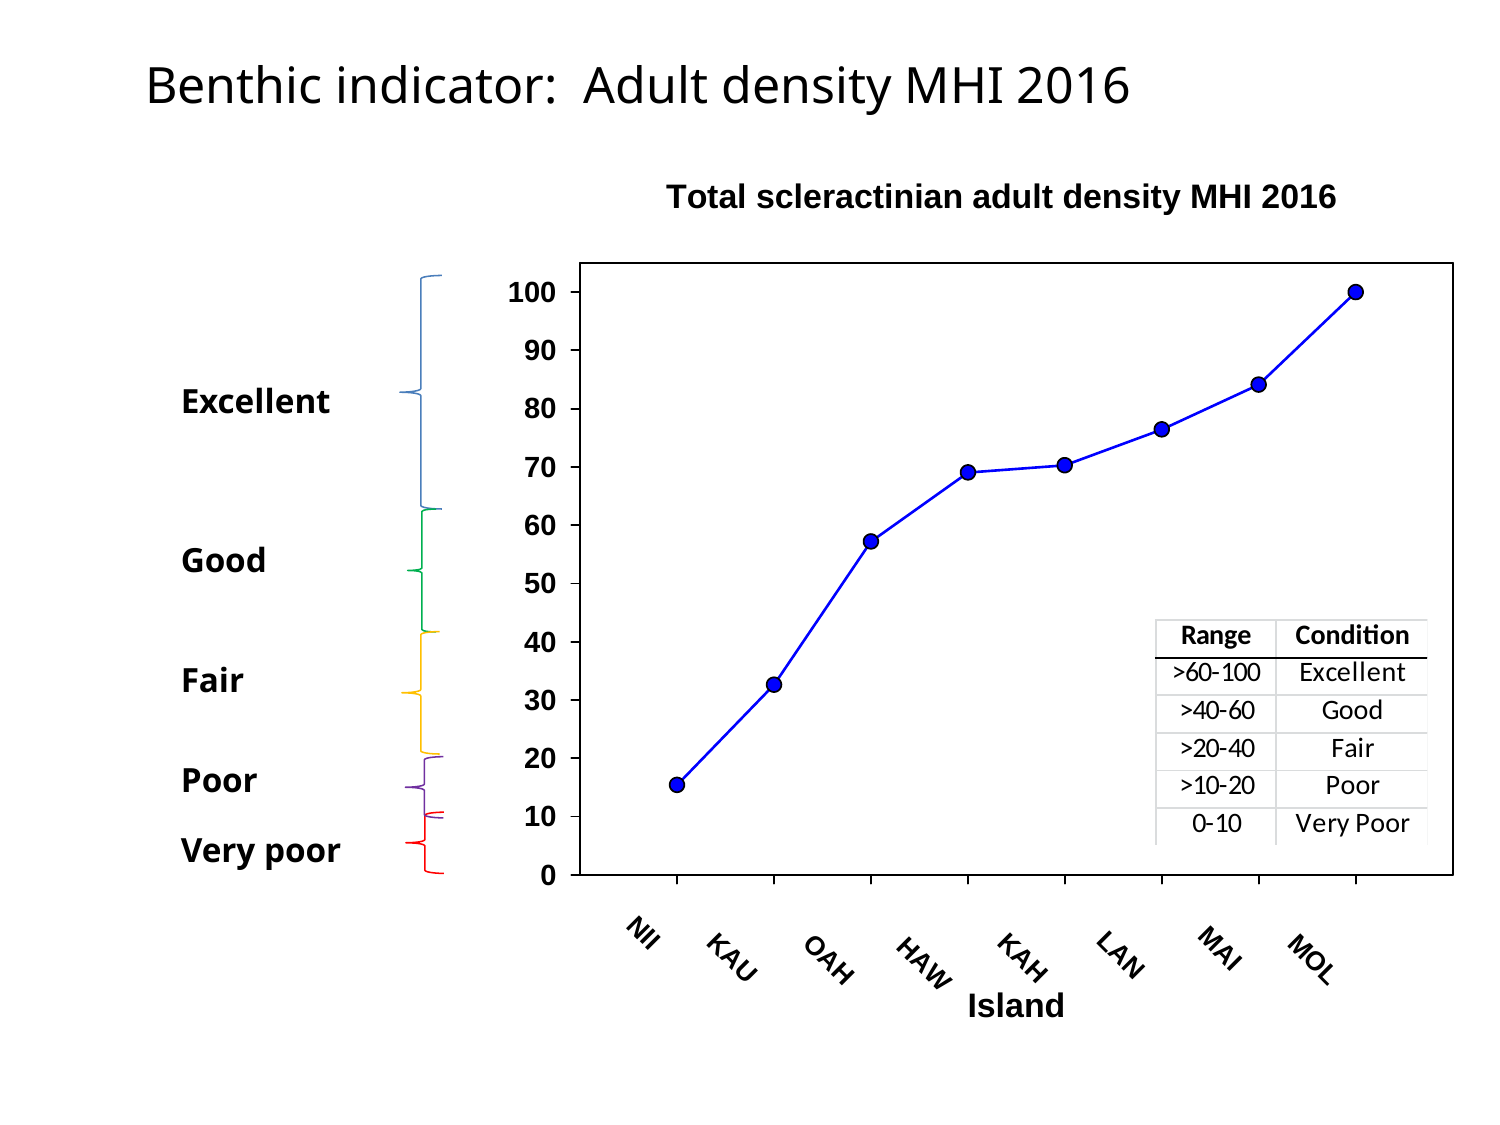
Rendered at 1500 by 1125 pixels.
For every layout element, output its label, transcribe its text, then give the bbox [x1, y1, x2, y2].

text_box [405, 817, 438, 874]
text_box Benthic indicator: Adult density MHI 2016 [130, 46, 1470, 121]
text_box Excellent Good Fair Poor Very poor [166, 292, 392, 877]
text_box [443, 173, 1500, 1027]
text_box [406, 508, 437, 632]
picture [1154, 619, 1430, 847]
text_box [401, 630, 438, 755]
text_box [399, 274, 438, 510]
text_box [404, 756, 438, 819]
